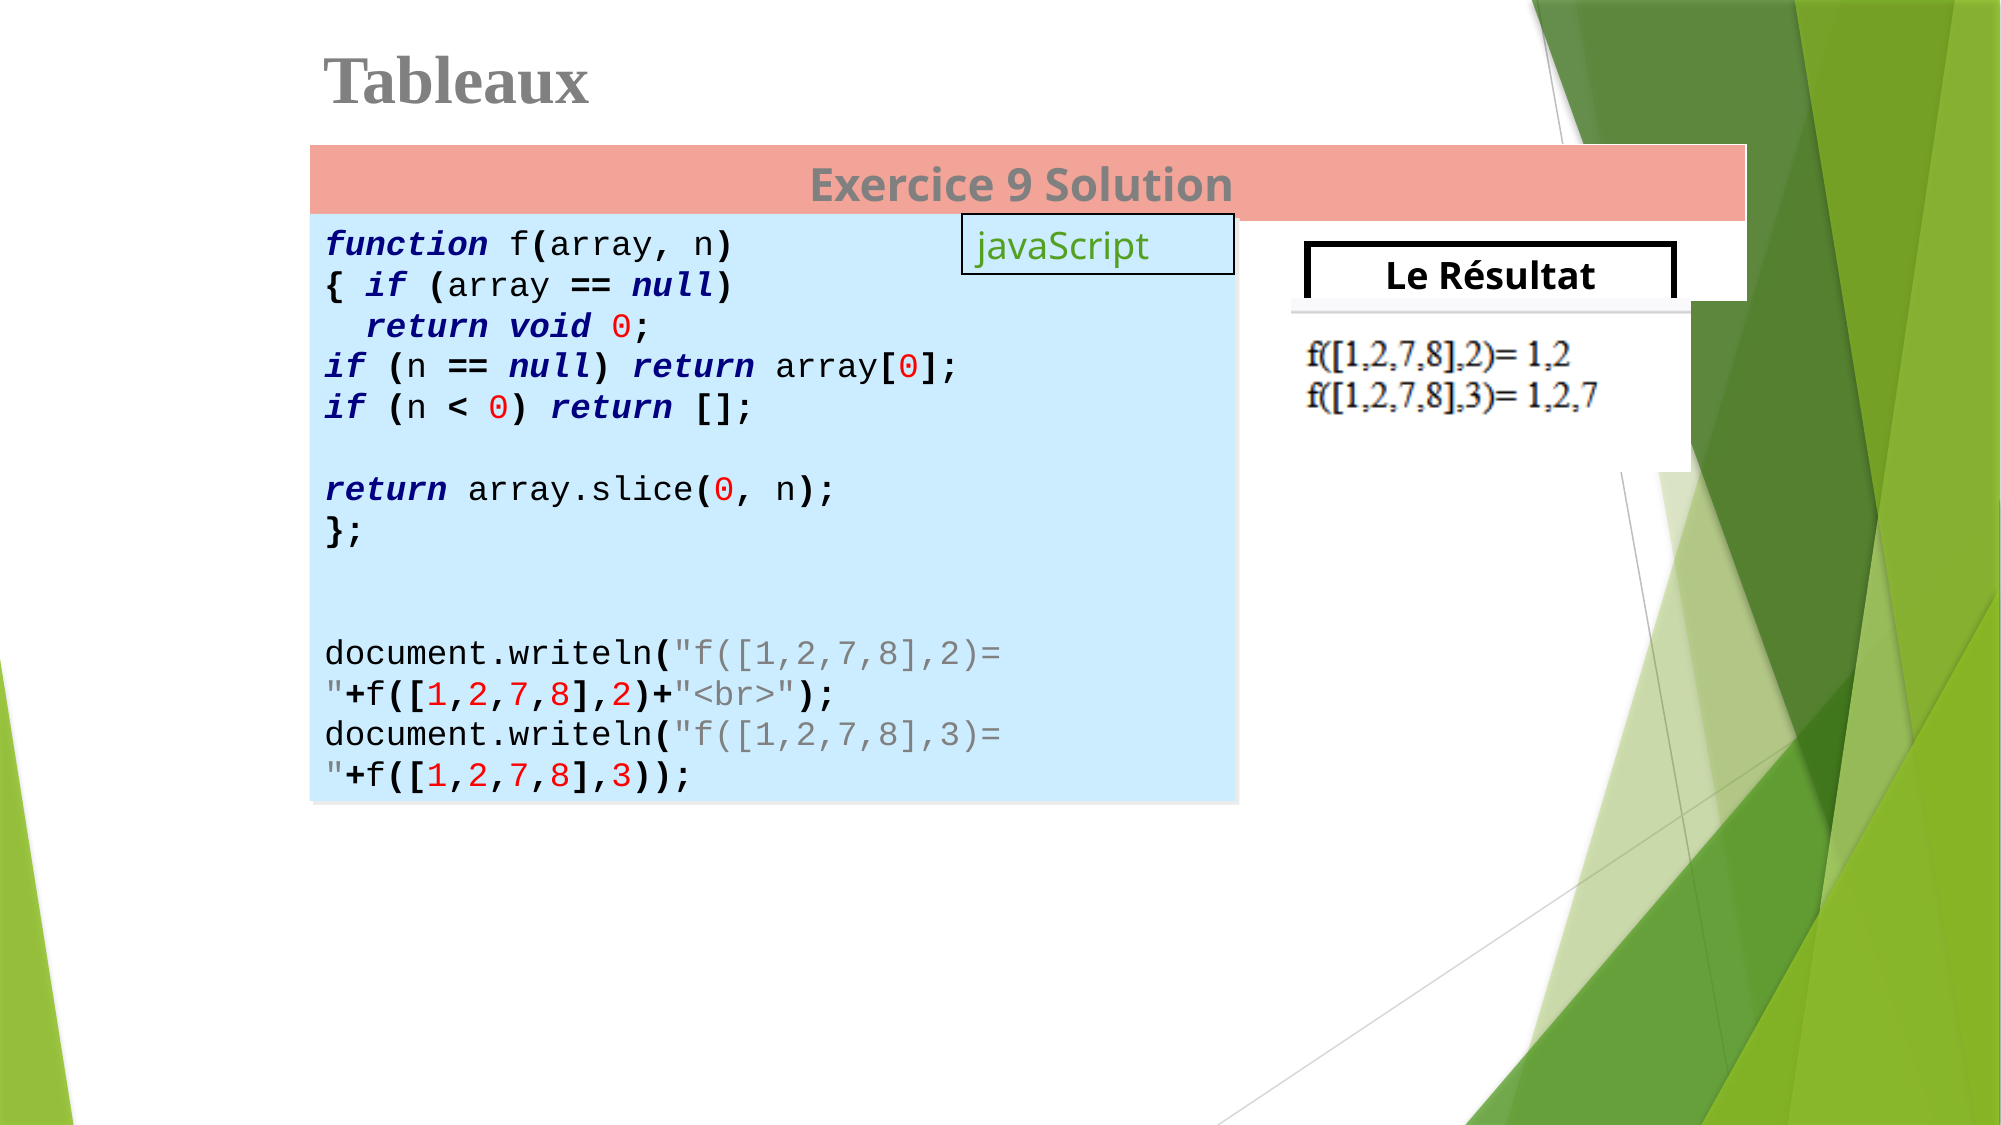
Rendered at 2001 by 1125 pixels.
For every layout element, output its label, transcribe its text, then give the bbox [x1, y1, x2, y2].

text_box function f(array, n) { if (array == null) return void 0; if (n == null) return array[0]; if (n < 0) return []; return array.slice(0, n); }; document.writeln("f([1,2,7,8],2)= "+f([1,2,7,8],2)+"<br>"); document.writeln("f([1,2,7,8],3)= "+f([1,2,7,8],3)); [309, 213, 1236, 801]
table_header Exercice 9 Solution [310, 145, 1745, 221]
text_box Tableaux [308, 28, 1060, 125]
text_box Le Résultat [1307, 243, 1674, 297]
picture [1290, 297, 1691, 473]
table_cell [1240, 223, 1745, 299]
text_box javaScript [962, 213, 1235, 275]
